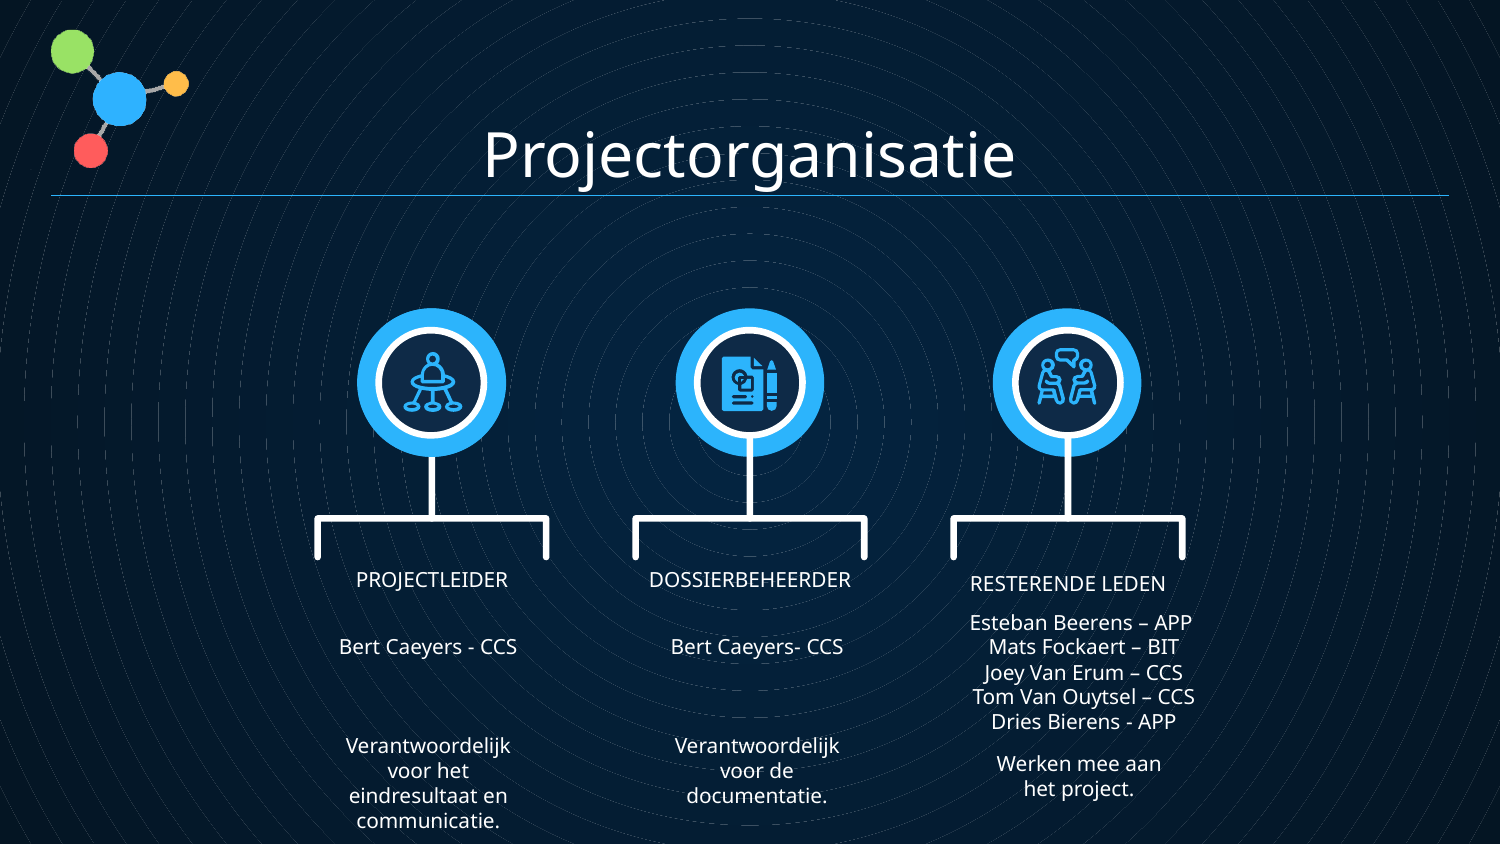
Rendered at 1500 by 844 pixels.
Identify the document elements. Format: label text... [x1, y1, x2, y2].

text_box [428, 457, 436, 522]
text_box [1019, 334, 1117, 432]
title PROJECTLEIDER [261, 574, 603, 607]
title Projectorganisatie [51, 202, 1449, 206]
text_box [1070, 515, 1186, 561]
text_box [434, 515, 550, 561]
text_box [375, 326, 488, 439]
subtitle Esteban Beerens – APP Mats Fockaert – BIT Joey Van Erum – CCS Tom Van Ouytsel – CCS Dries Bierens - APP [929, 611, 1239, 691]
subtitle Bert Caeyers - CCS Verantwoordelijk voor het eindresultaat en communicatie. [313, 618, 543, 701]
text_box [721, 356, 777, 412]
text_box [632, 515, 748, 561]
text_box [314, 515, 430, 561]
text_box [383, 334, 480, 432]
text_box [1037, 347, 1098, 406]
subtitle Bert Caeyers- CCS Verantwoordelijk voor de documentatie. [642, 618, 872, 701]
text_box [992, 308, 1142, 457]
picture [0, 0, 324, 171]
text_box Werken mee aan het project. [964, 742, 1194, 840]
text_box [1012, 326, 1124, 439]
text_box [1064, 439, 1072, 522]
text_box [403, 351, 463, 412]
title DOSSIERBEHEERDER [603, 574, 921, 607]
text_box [752, 515, 868, 561]
text_box [701, 334, 799, 432]
title Projectorganisatie [51, 105, 1449, 195]
text_box [357, 308, 506, 457]
text_box [746, 439, 754, 522]
text_box [693, 326, 806, 439]
text_box [675, 308, 825, 457]
title RESTERENDE LEDEN [897, 577, 1239, 611]
text_box [950, 515, 1066, 561]
